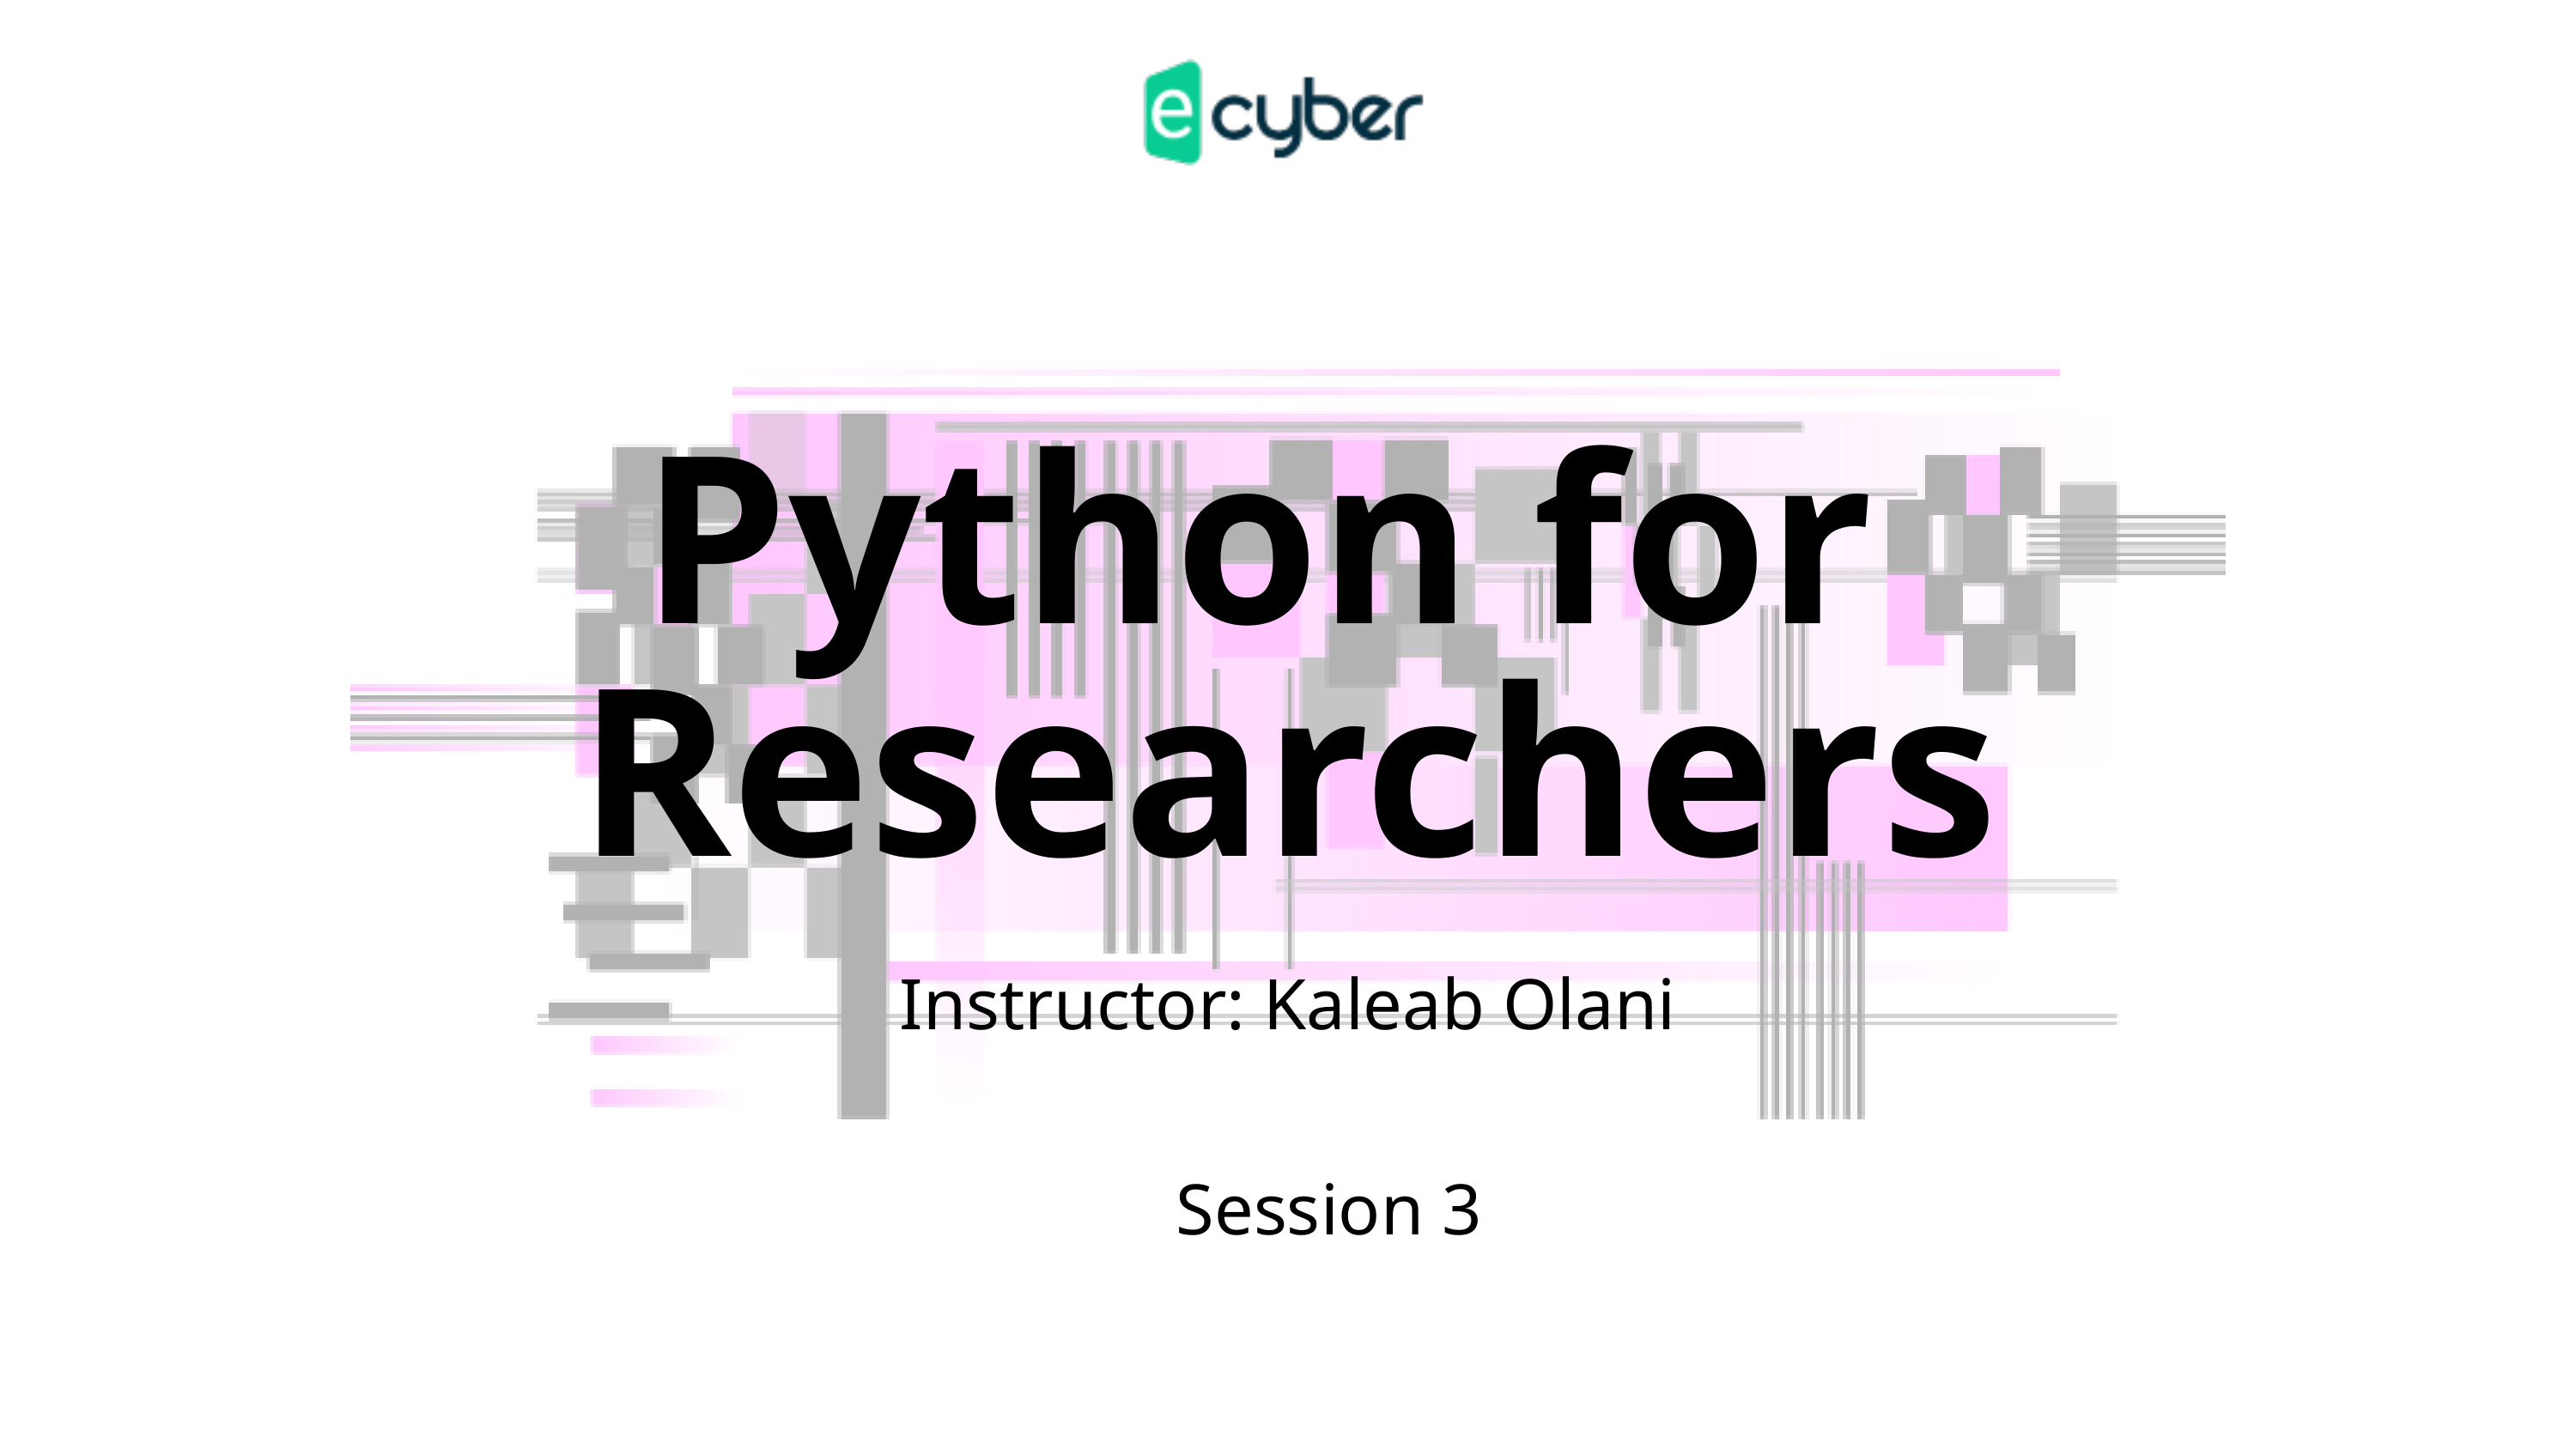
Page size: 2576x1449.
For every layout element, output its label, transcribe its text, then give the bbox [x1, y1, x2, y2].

text_box [350, 369, 2227, 409]
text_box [280, 411, 2296, 1037]
text_box Session 3 [1163, 1150, 1496, 1249]
text_box [350, 1046, 2227, 1119]
text_box [1125, 48, 1451, 174]
